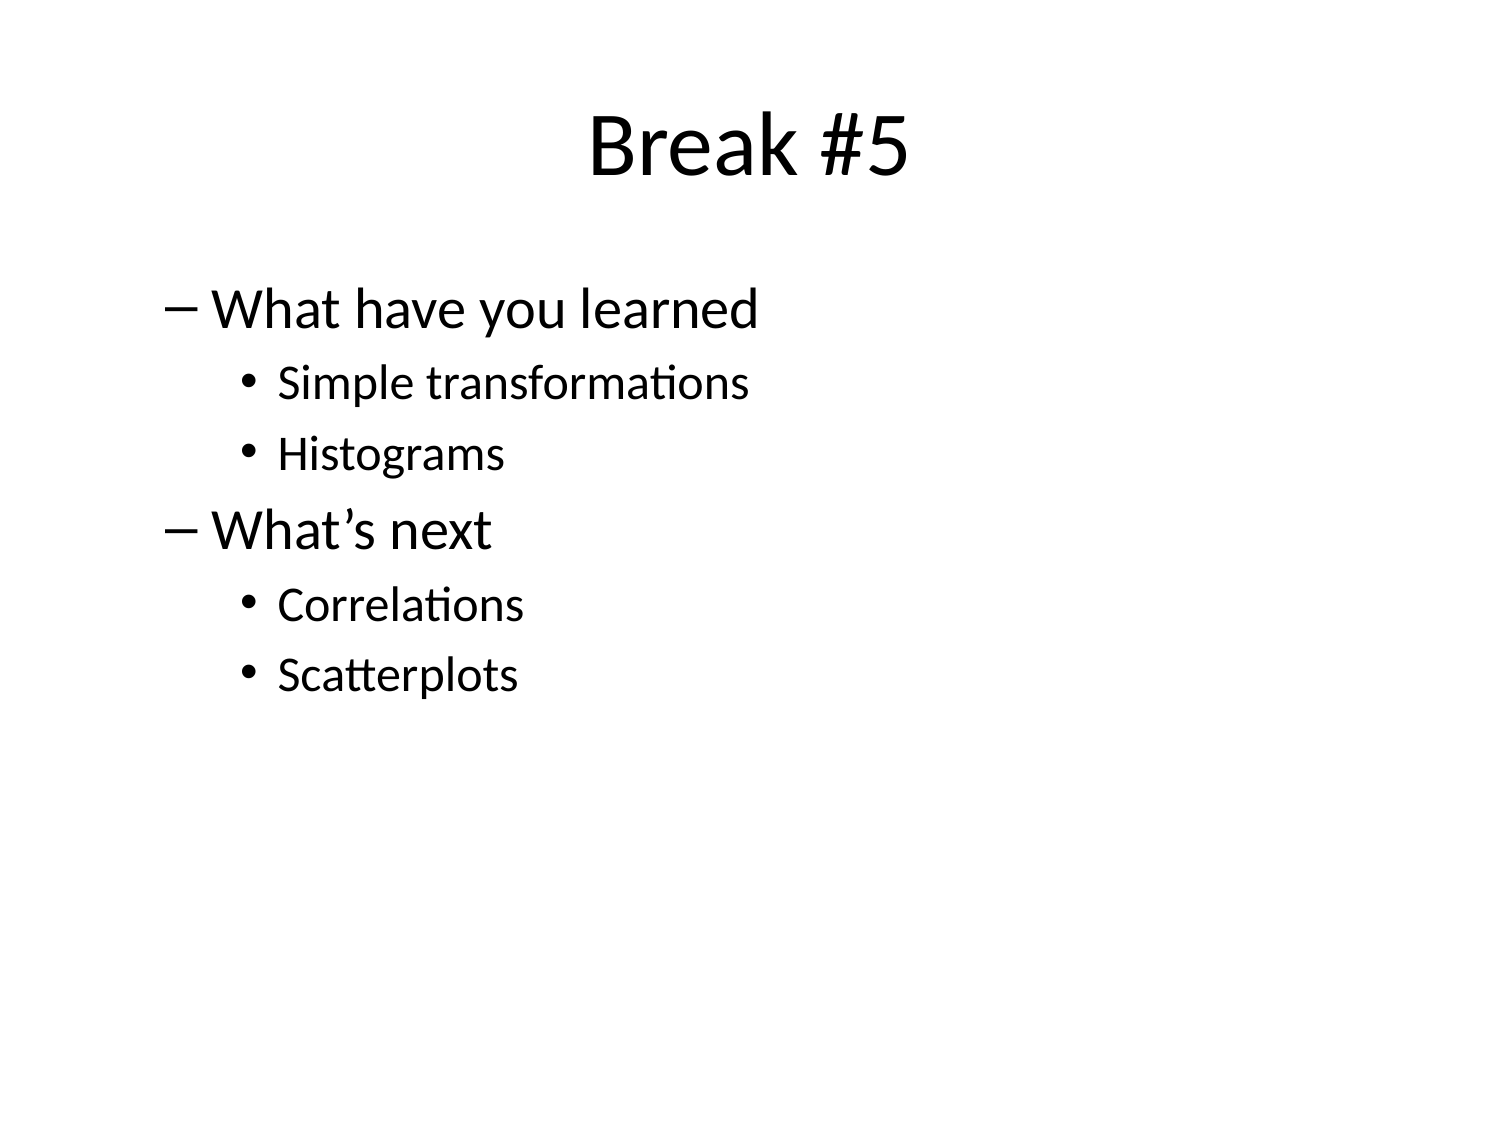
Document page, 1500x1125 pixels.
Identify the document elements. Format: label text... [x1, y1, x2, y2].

title Break #5 [75, 45, 1425, 233]
list What have you learned Simple transformations Histograms What’s next Correlations Scatterplots [75, 262, 1425, 1005]
